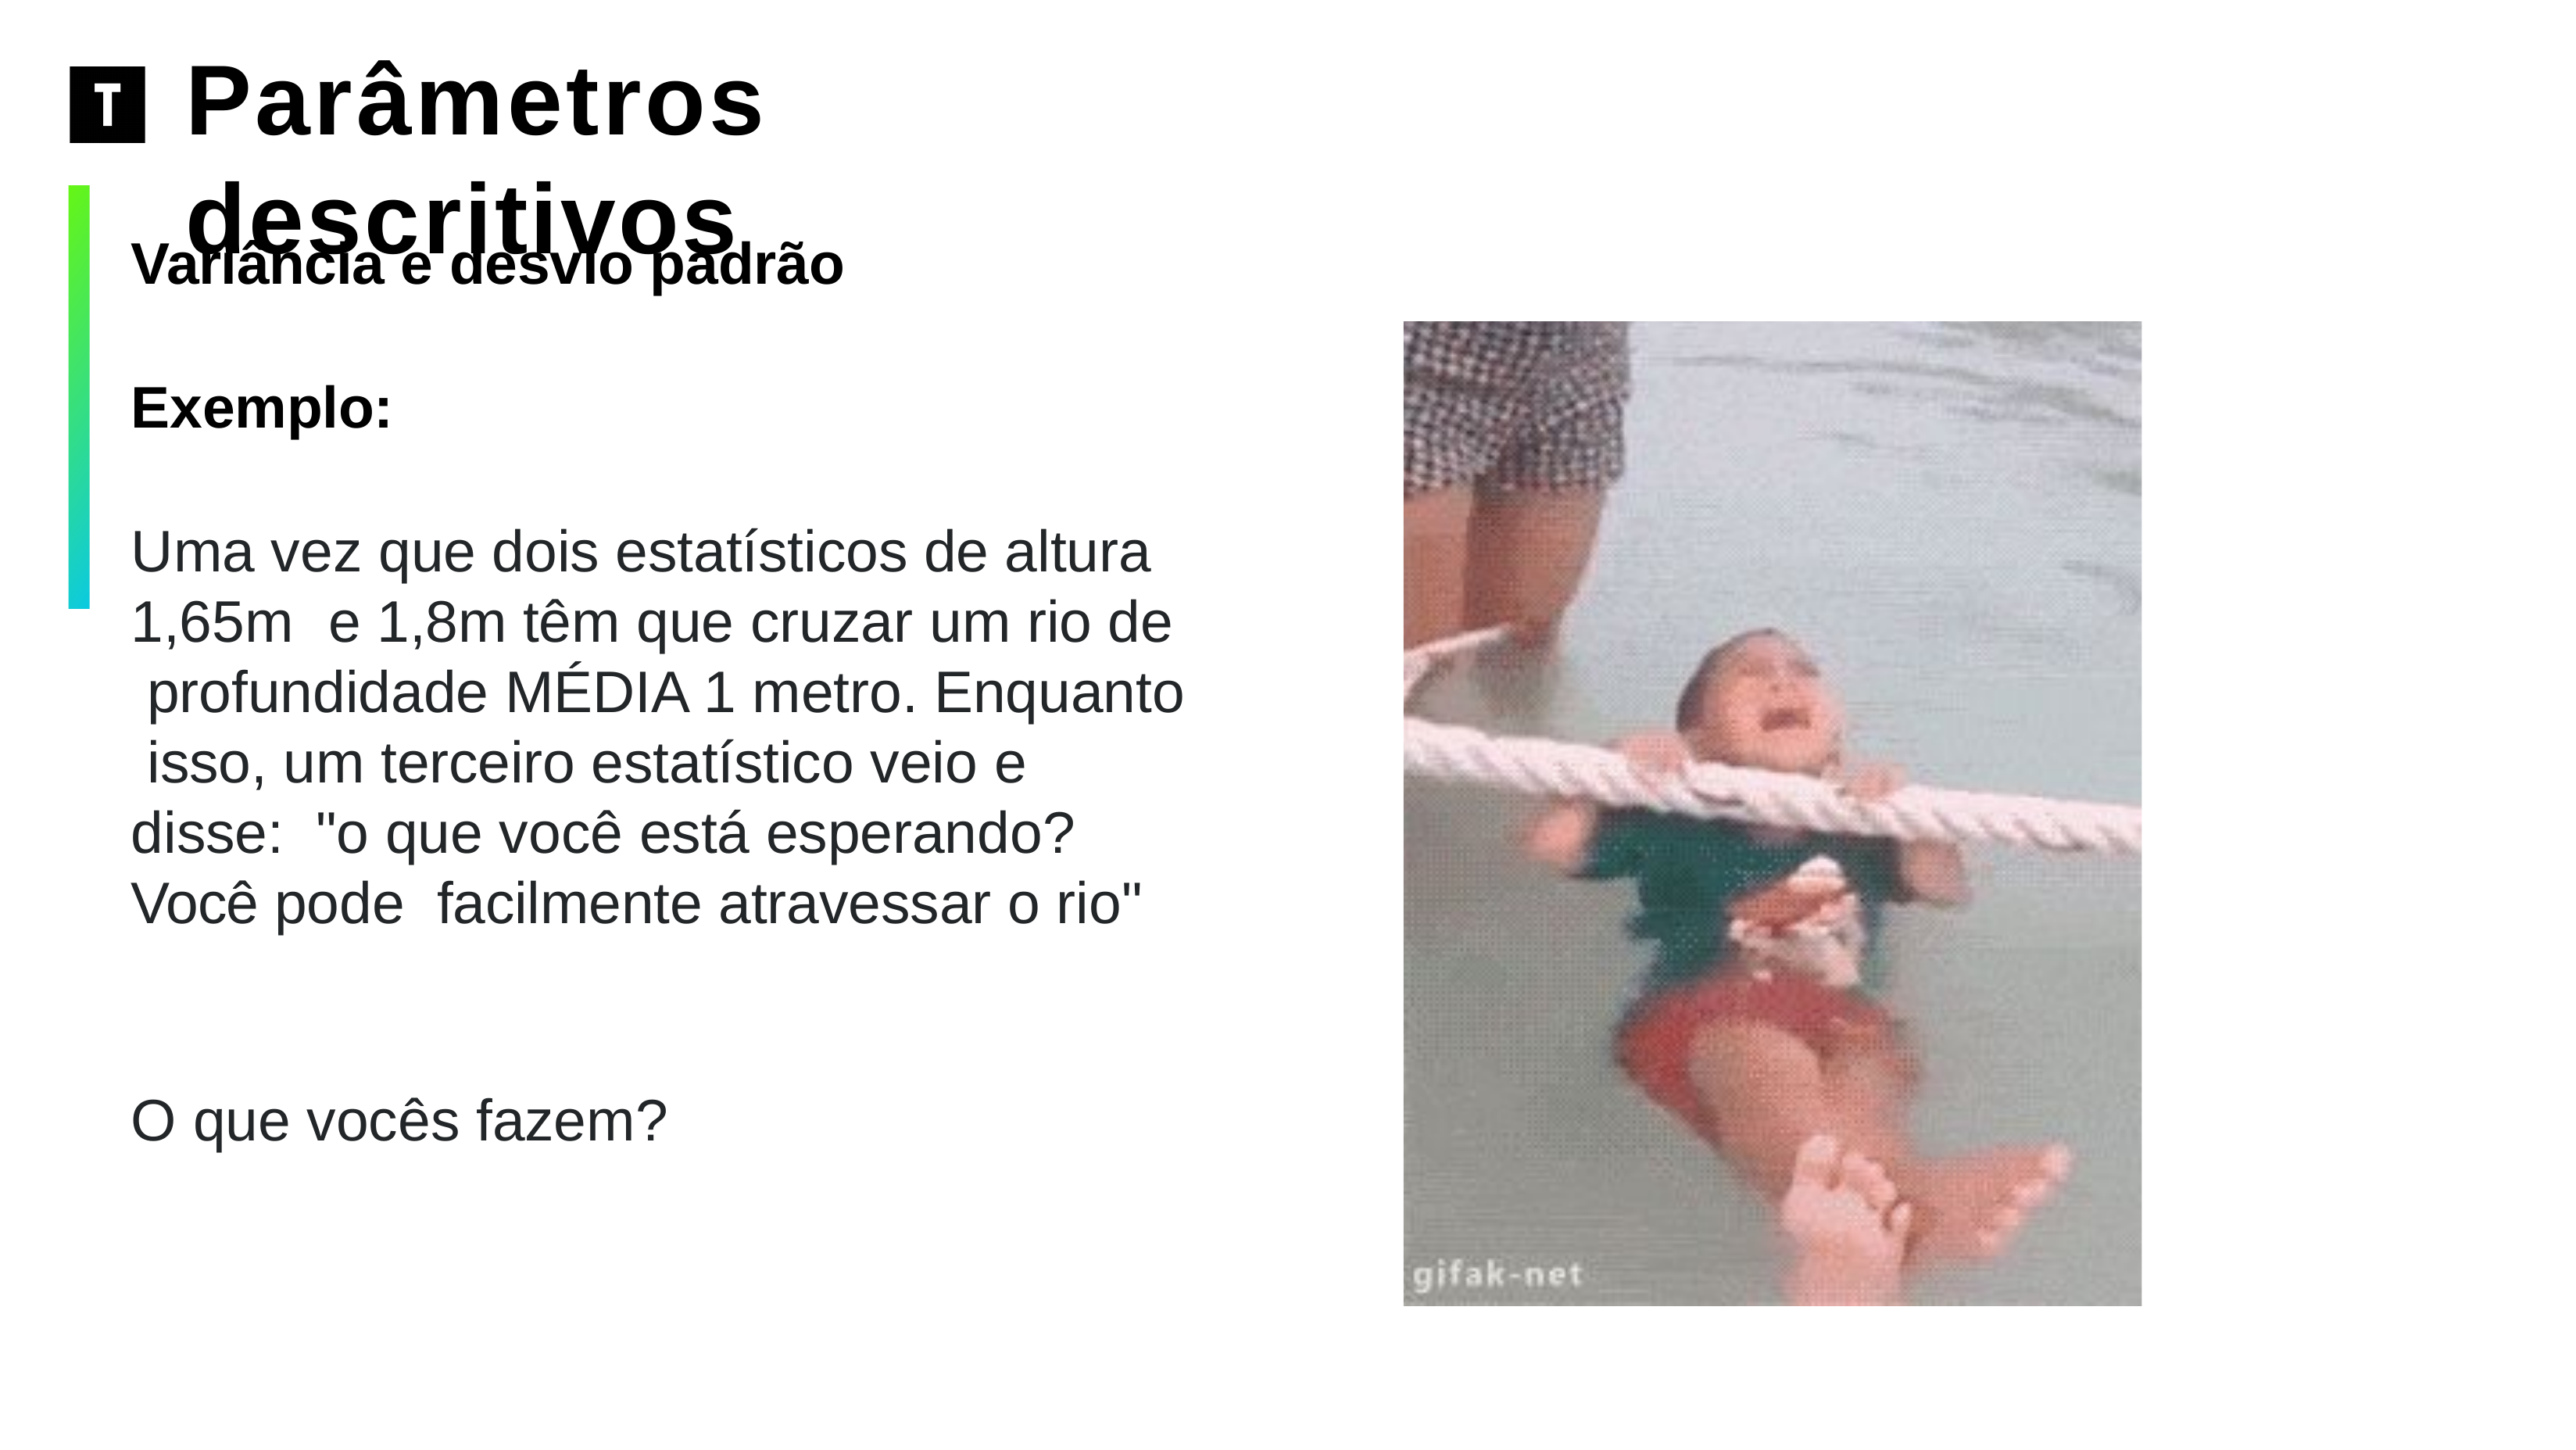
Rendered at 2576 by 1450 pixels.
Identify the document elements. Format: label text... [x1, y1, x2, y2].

text_box [1403, 321, 2142, 1306]
picture [70, 66, 145, 143]
text_box [68, 185, 90, 609]
text_box Variância e desvio padrão Exemplo: Uma vez que dois estatísticos de altura 1,65m e 1,8m têm que cruzar um rio de profundidade MÉDIA 1 metro. Enquanto isso, um terceiro estatístico veio e disse: "o que você está esperando? Você pode facilmente atravessar o rio" O que vocês fazem? [129, 224, 1186, 1153]
title Parâmetros descritivos [184, 34, 1349, 278]
